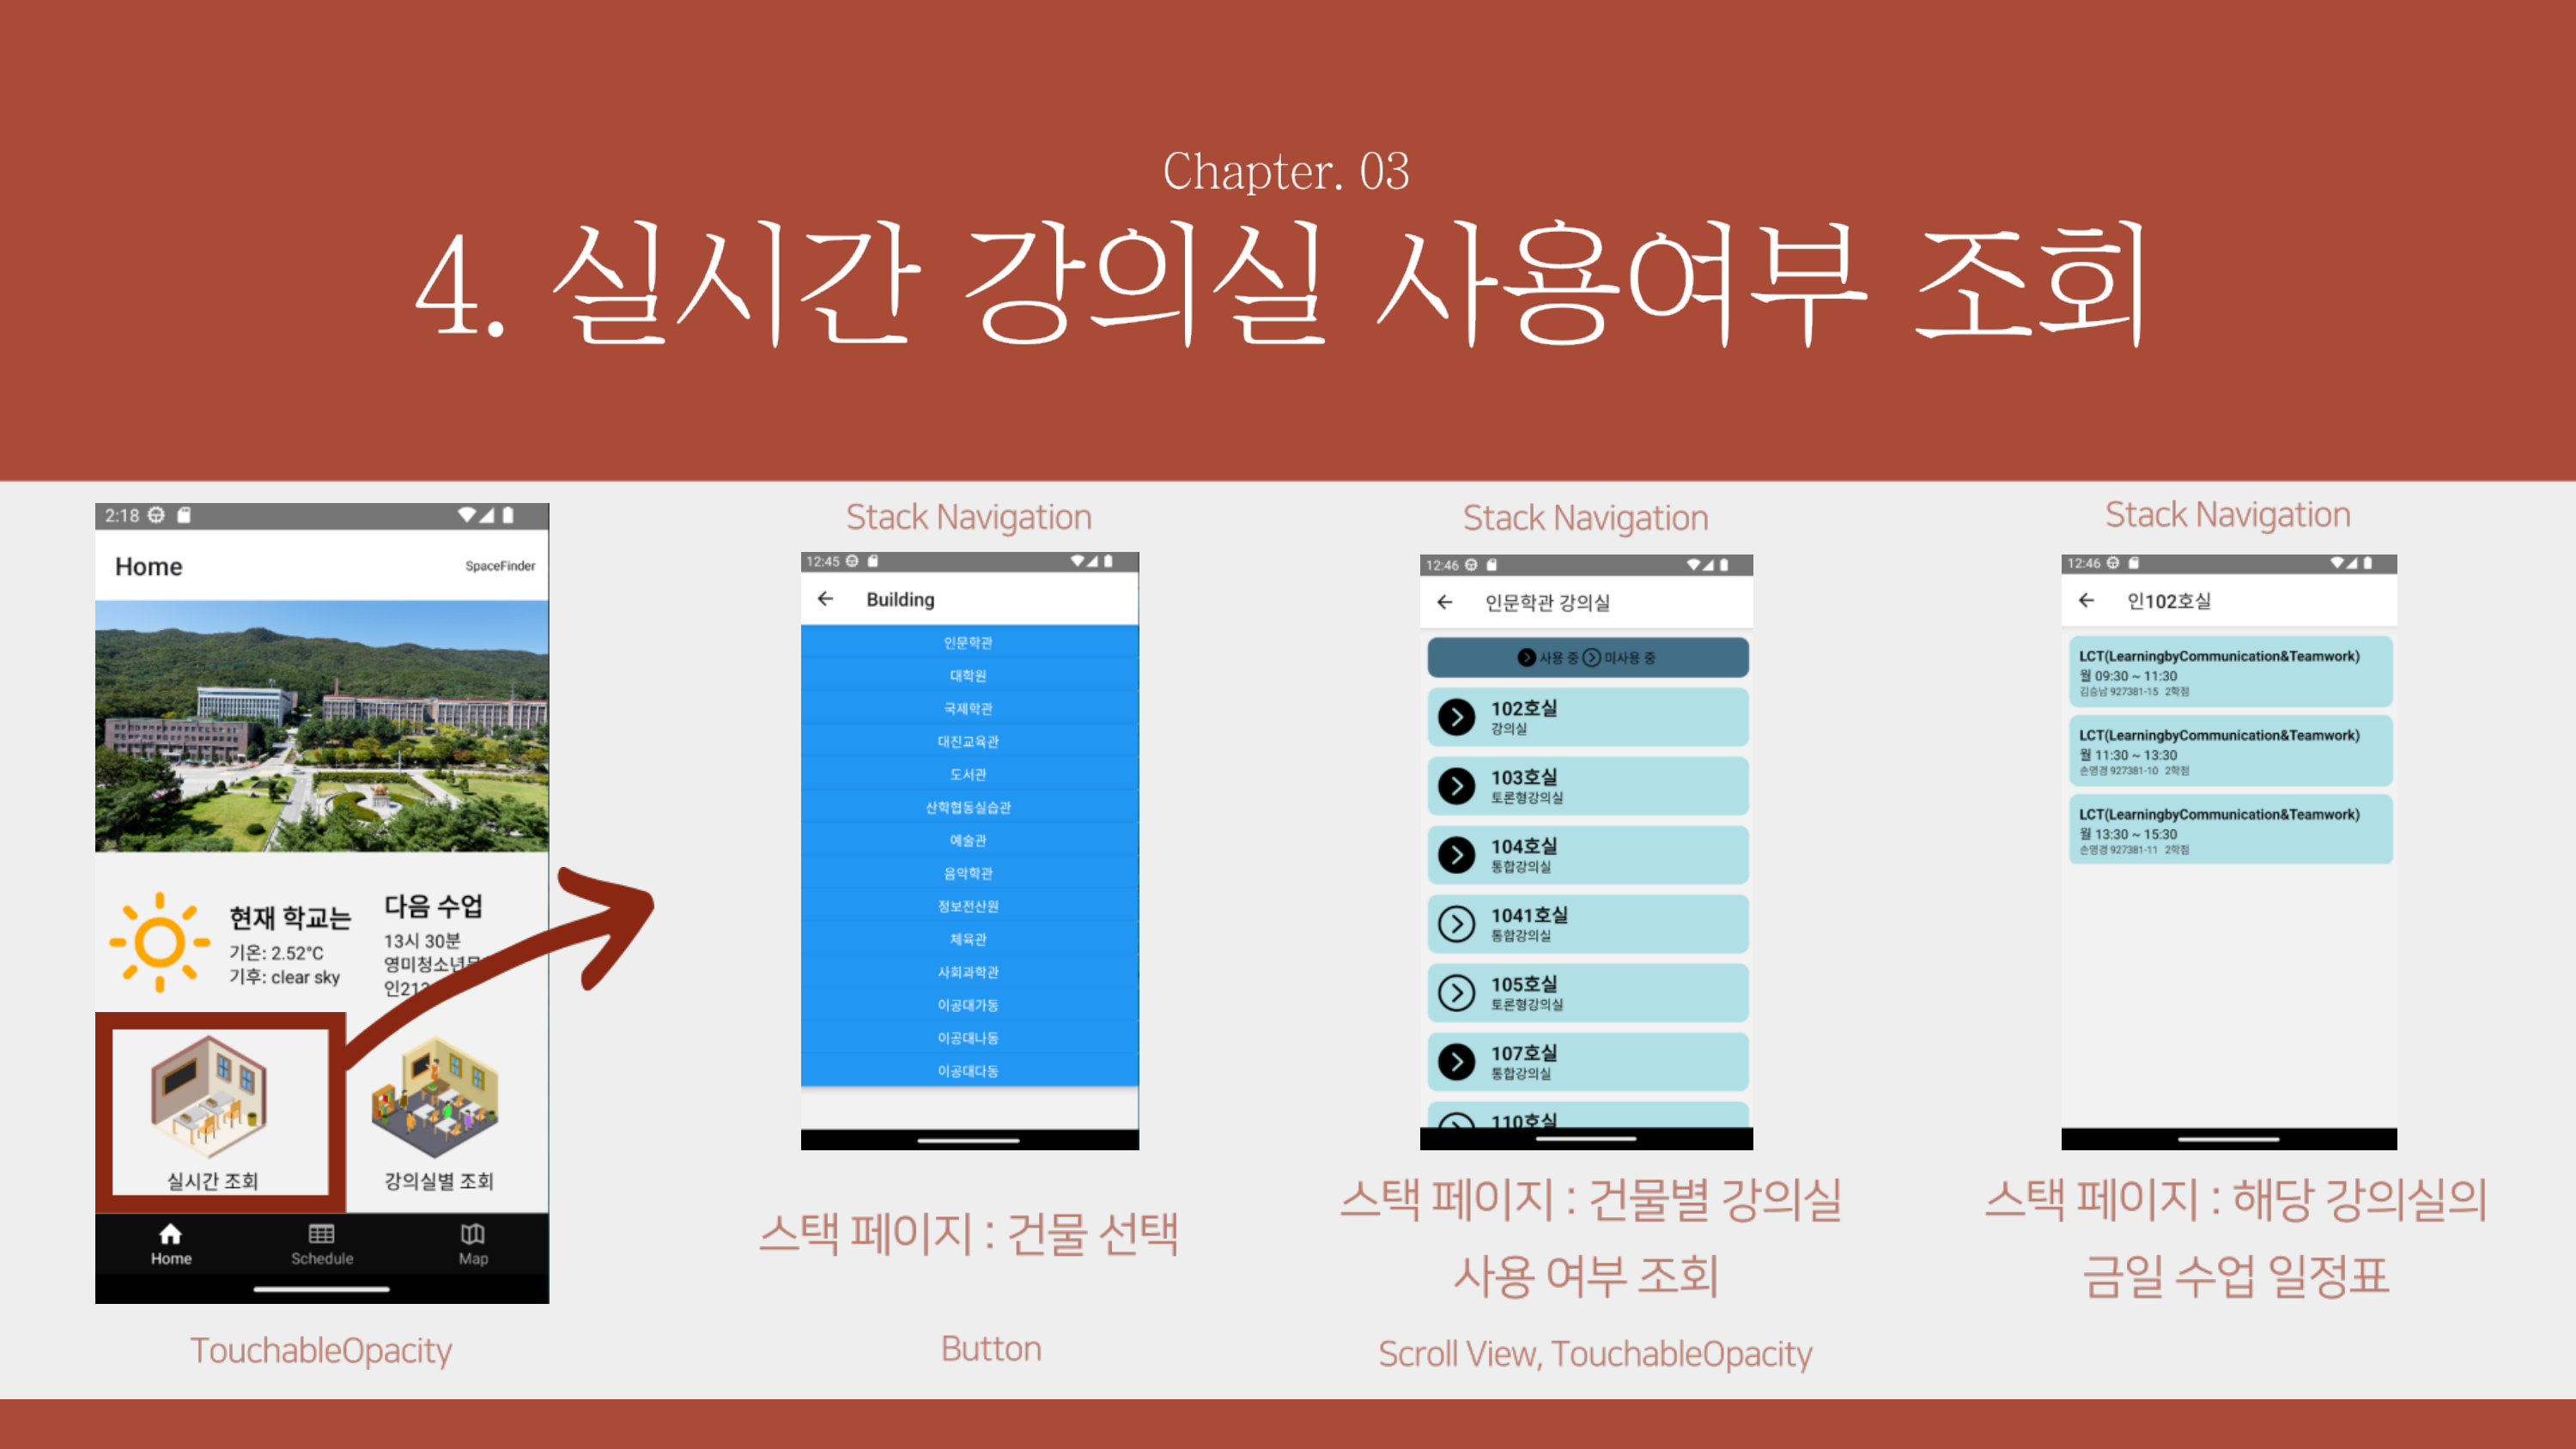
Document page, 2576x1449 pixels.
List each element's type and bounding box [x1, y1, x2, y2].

picture [1929, 1152, 2552, 1352]
text_box [0, 1399, 2576, 1449]
text_box [95, 1078, 550, 1304]
text_box [95, 1012, 347, 1213]
picture [235, 82, 2537, 575]
text_box [341, 867, 654, 1071]
text_box [0, 0, 2576, 482]
picture [0, 1152, 1907, 1412]
text_box [801, 581, 1139, 1150]
text_box [1419, 582, 1754, 1150]
text_box [95, 503, 550, 1011]
text_box [2062, 579, 2397, 1150]
